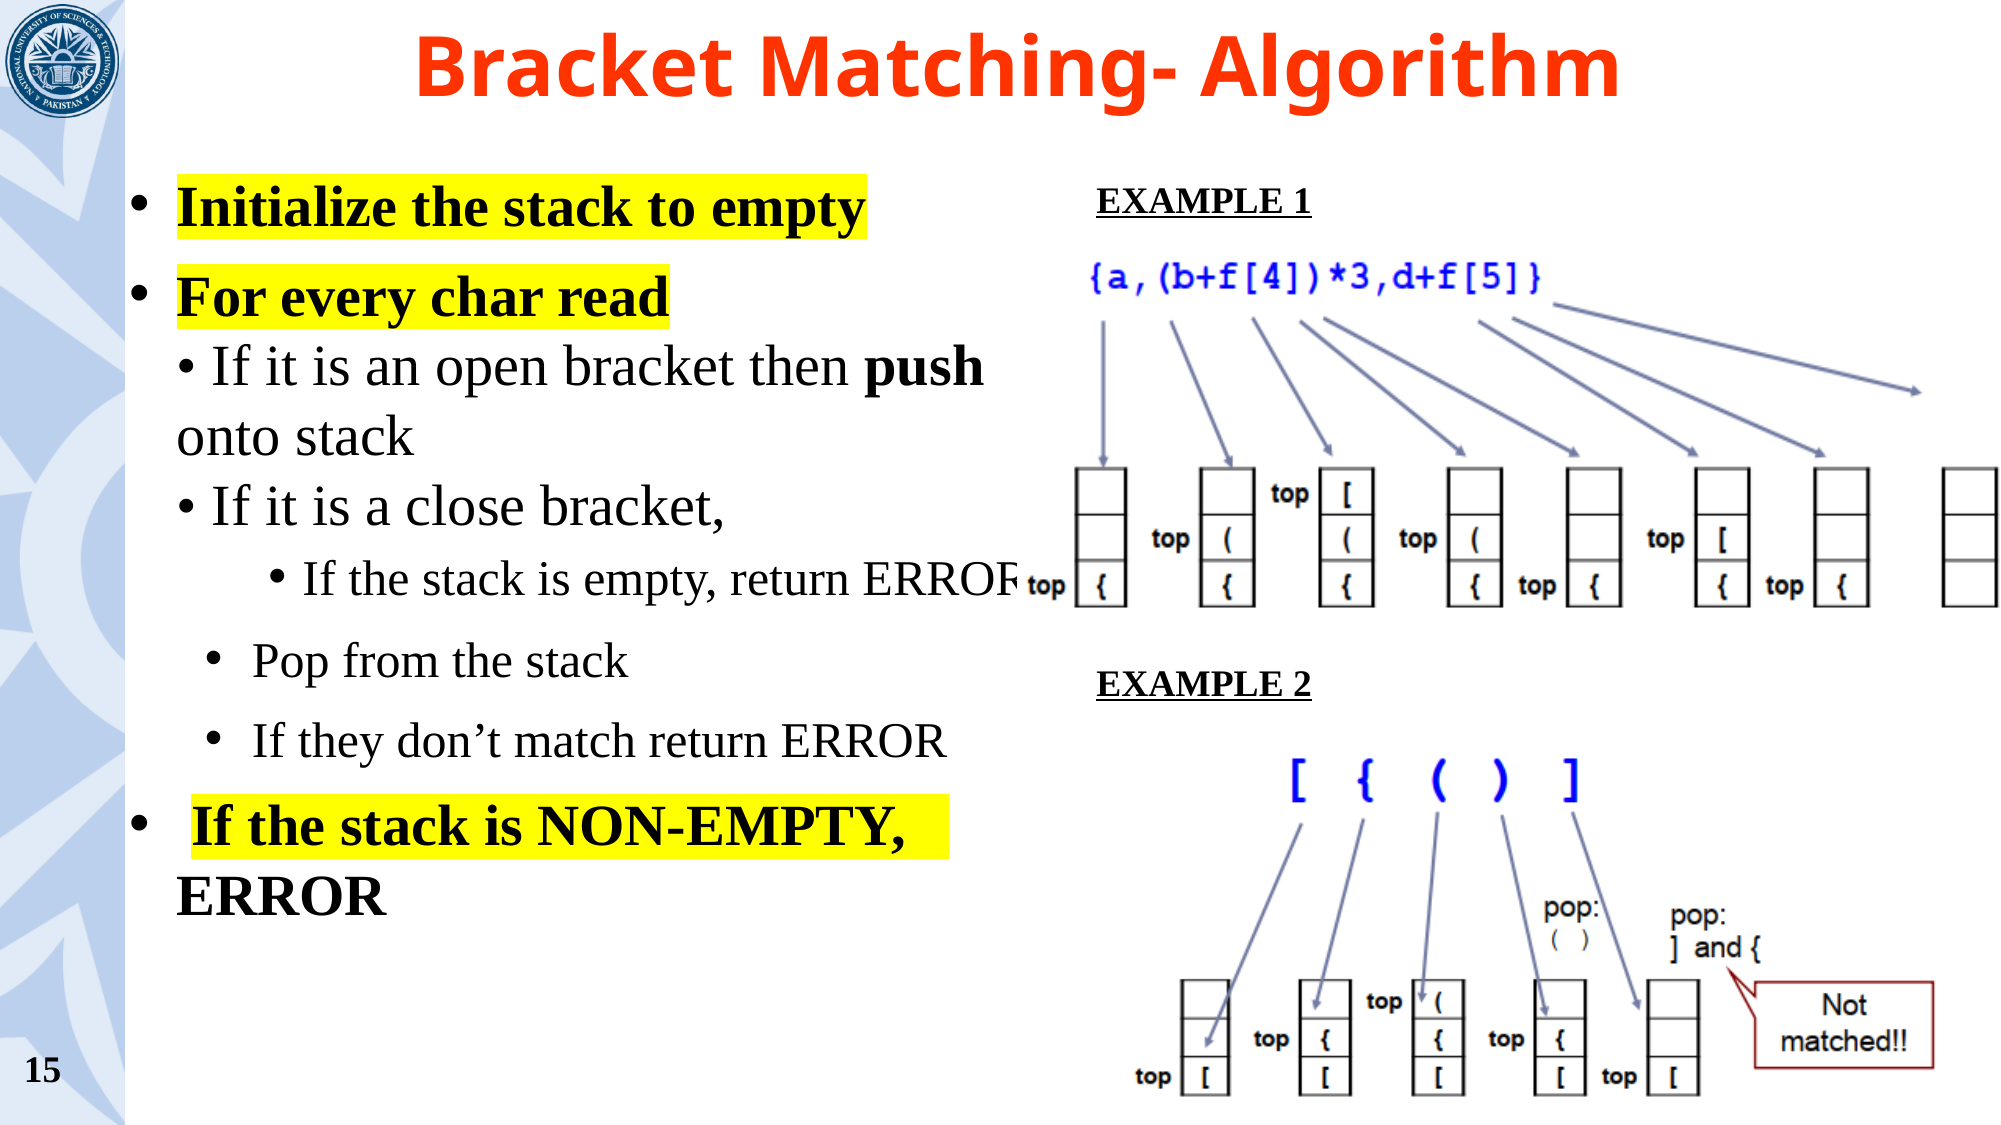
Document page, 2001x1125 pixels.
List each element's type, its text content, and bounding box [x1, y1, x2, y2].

picture [1119, 729, 1961, 1114]
text_box Initialize the stack to empty For every char read • If it is an open bracket then push onto stack • If it is a close bracket, • If the stack is empty, return ERROR Pop from the stack If they don’t match return ERROR If the stack is NON-EMPTY, ERROR [128, 147, 1081, 998]
text_box EXAMPLE 1 [1081, 169, 1328, 229]
picture [1017, 243, 2000, 623]
title Bracket Matching- Algorithm [285, 0, 1750, 158]
text_box EXAMPLE 2 [1081, 651, 1328, 712]
picture [0, 0, 125, 1125]
slide_number 15 [9, 1037, 426, 1113]
